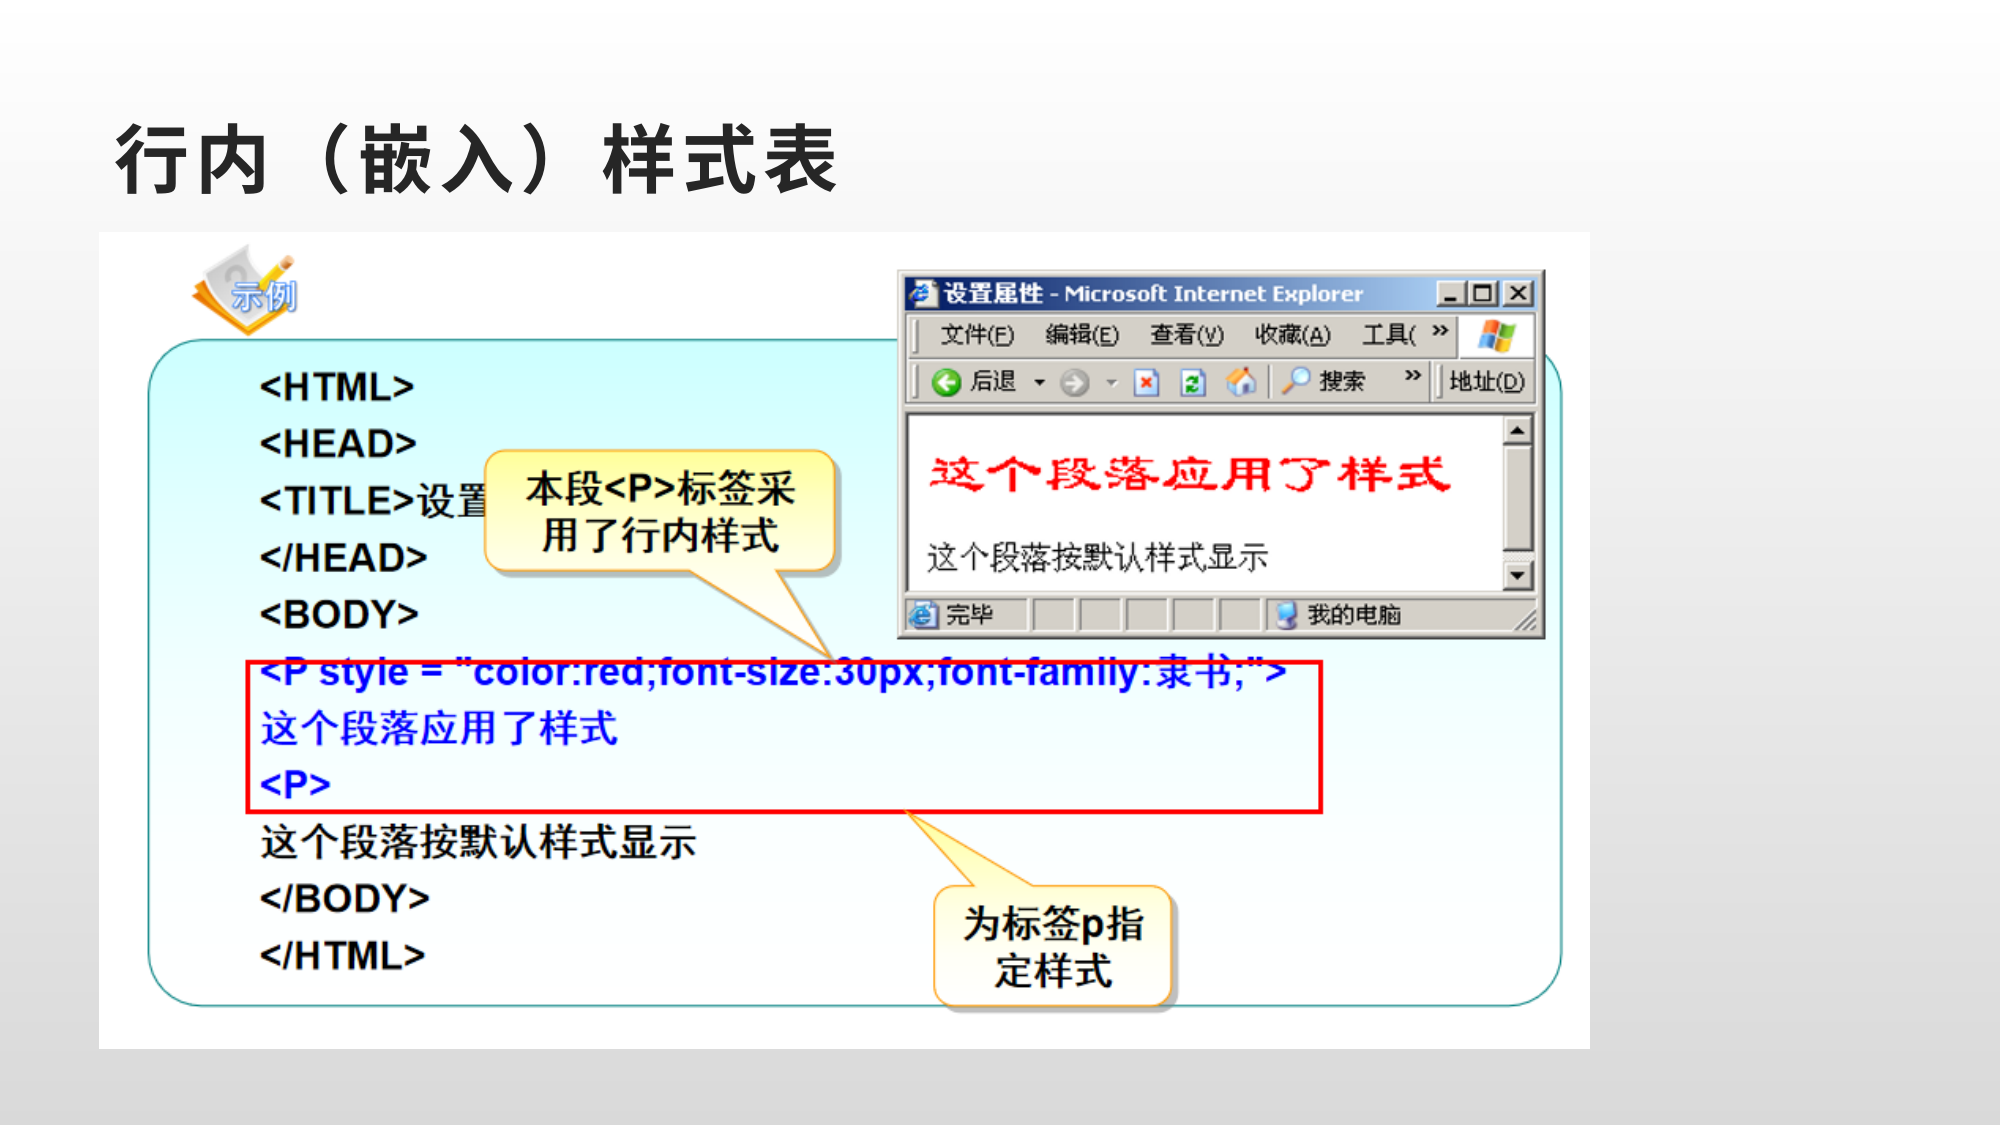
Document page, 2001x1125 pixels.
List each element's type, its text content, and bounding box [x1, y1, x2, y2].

title 行内（嵌入）样式表 [99, 99, 1900, 216]
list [99, 232, 1590, 1049]
